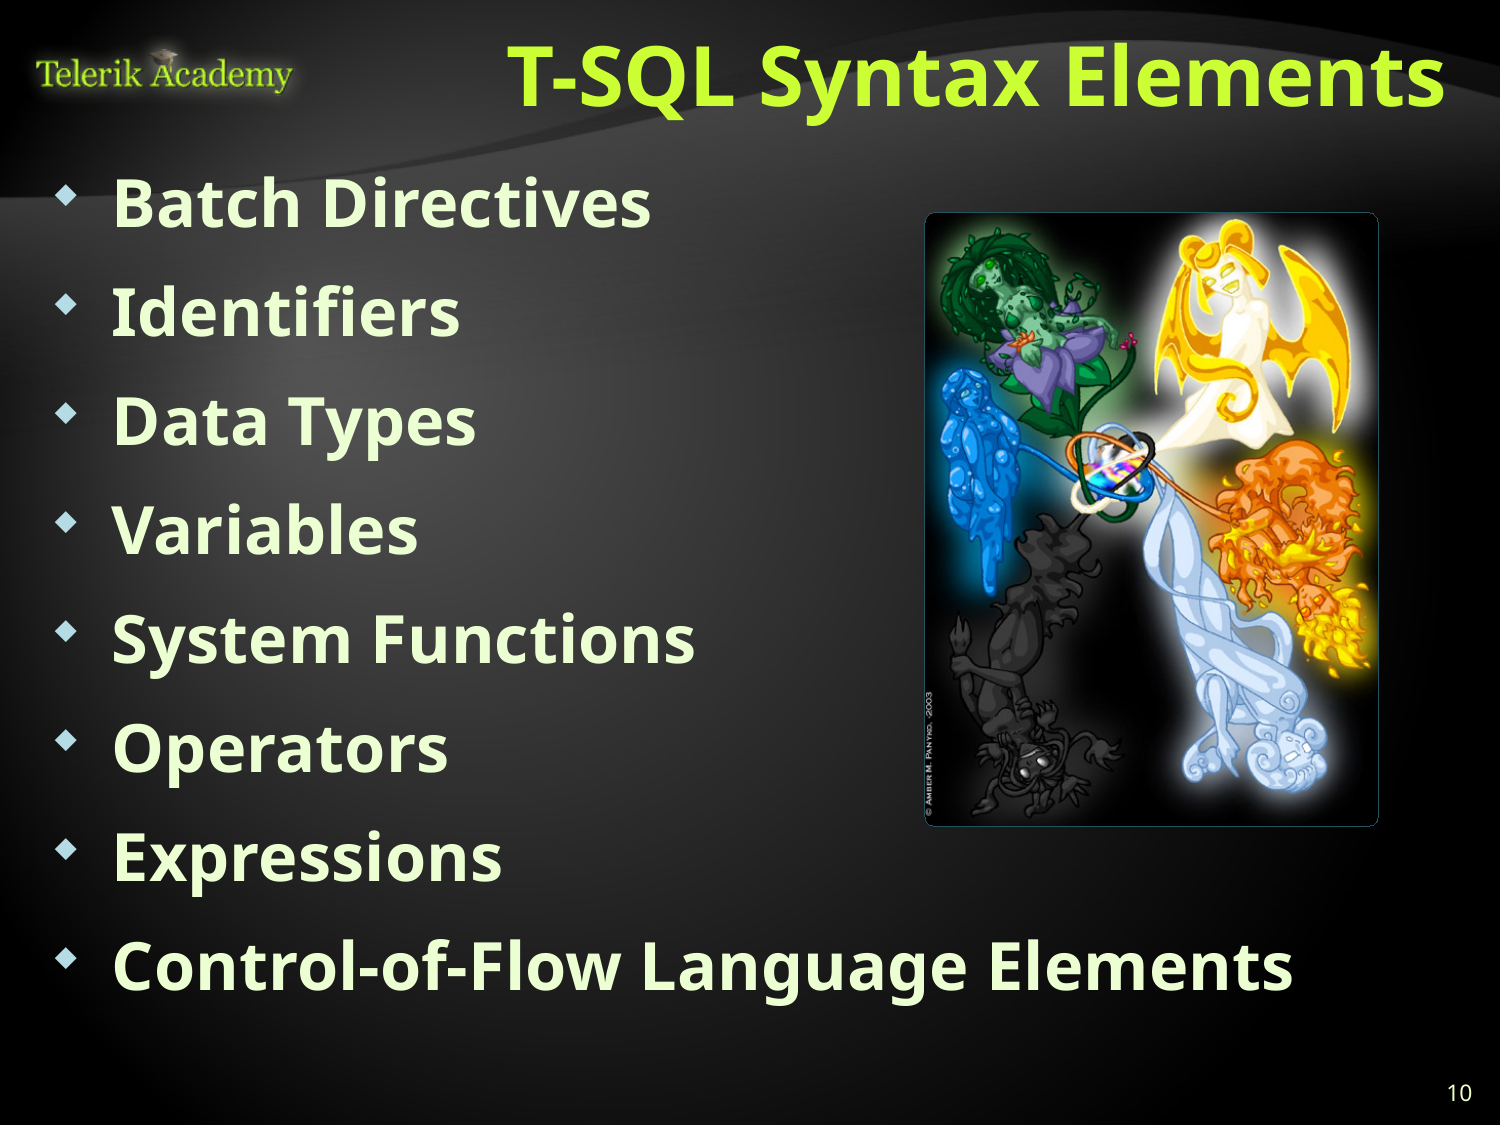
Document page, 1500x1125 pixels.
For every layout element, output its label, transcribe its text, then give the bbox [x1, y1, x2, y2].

slide_number 10 [1412, 1074, 1488, 1113]
title T-SQL Syntax Elements [300, 12, 1463, 149]
picture [0, 0, 1500, 1125]
list Batch Directives Identifiers Data Types Variables System Functions Operators Expressions Control-of-Flow Language Elements [37, 149, 1463, 1100]
